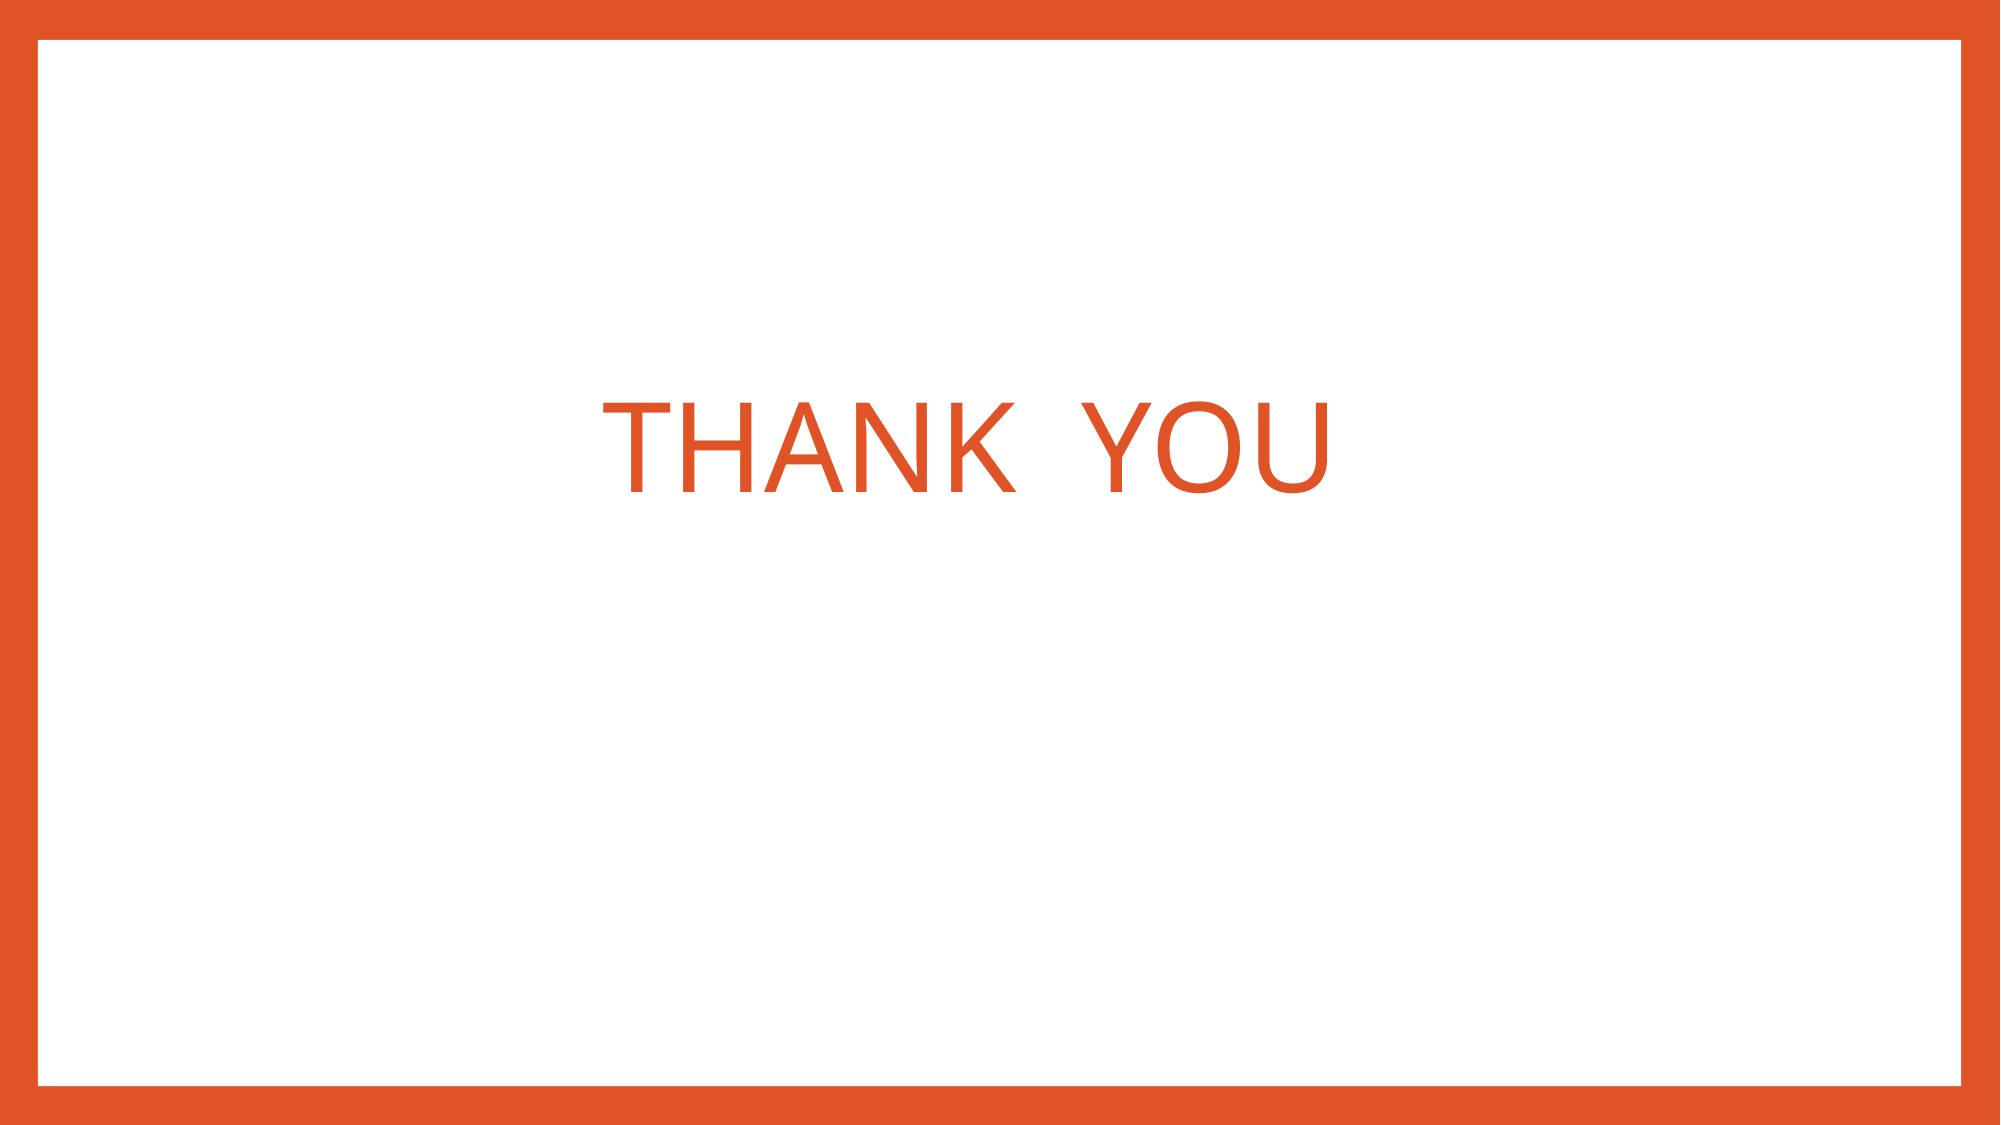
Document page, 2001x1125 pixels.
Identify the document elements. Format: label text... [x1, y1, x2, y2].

title THANK YOU [137, 59, 1863, 844]
